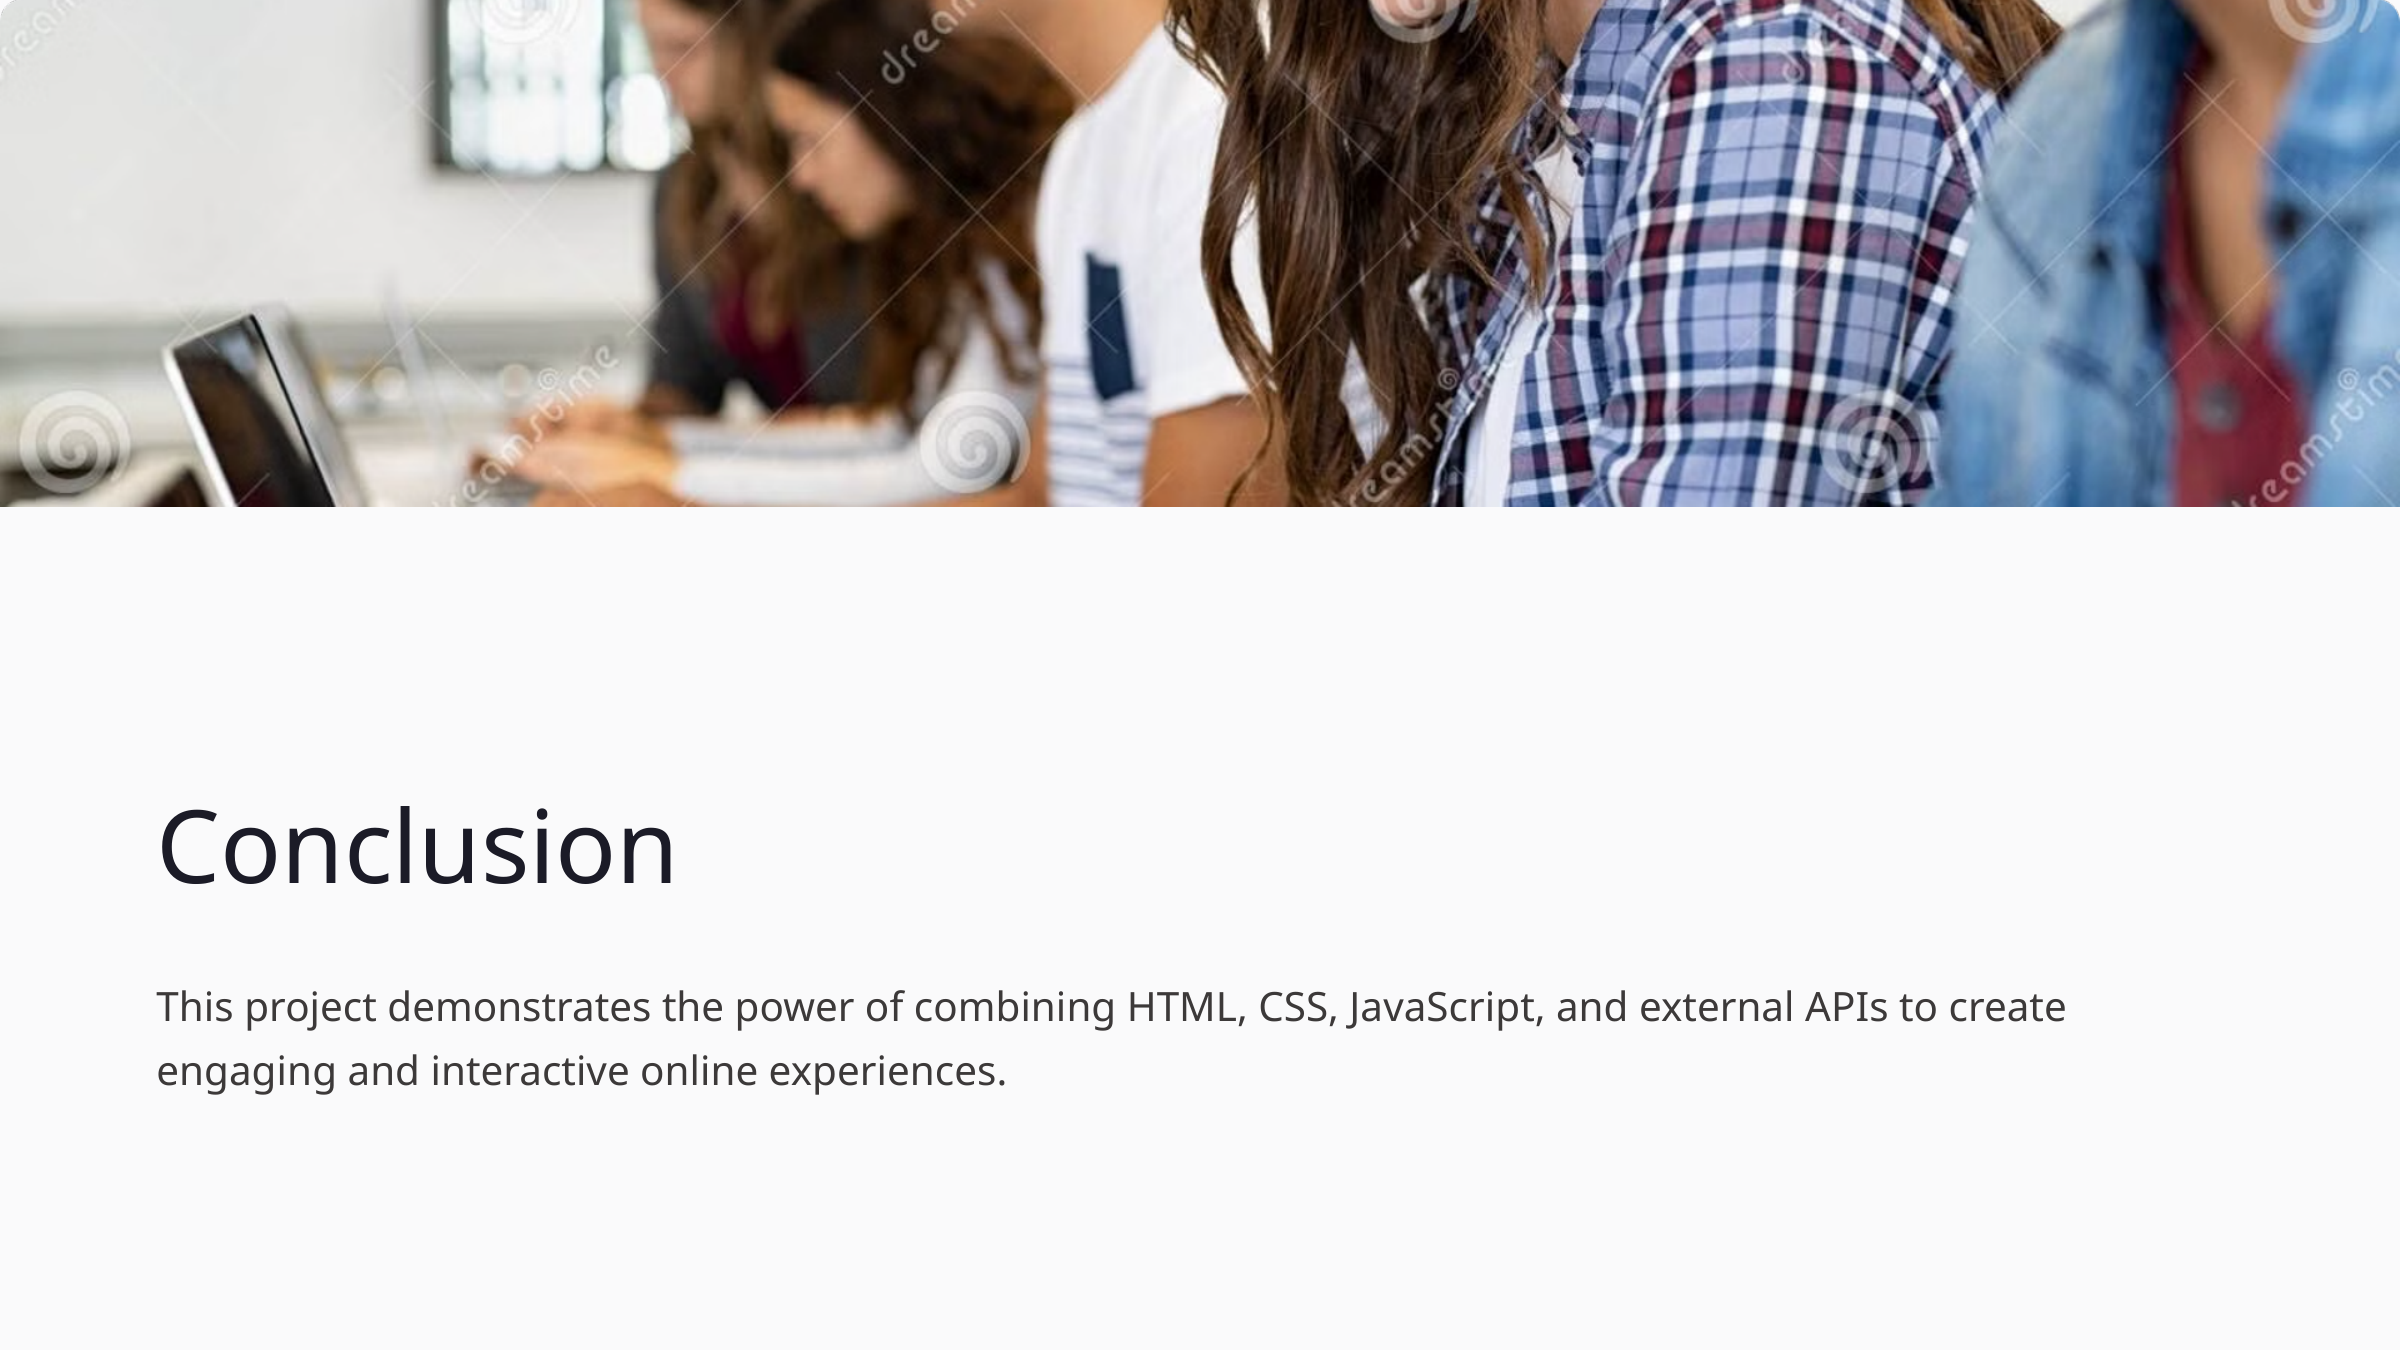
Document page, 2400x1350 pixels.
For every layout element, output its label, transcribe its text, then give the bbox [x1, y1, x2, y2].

text_box This project demonstrates the power of combining HTML, CSS, JavaScript, and external APIs to create engaging and interactive online experiences. [141, 956, 2259, 1087]
text_box [0, 507, 2400, 1350]
picture [0, 0, 2400, 507]
text_box Conclusion [141, 769, 1155, 897]
